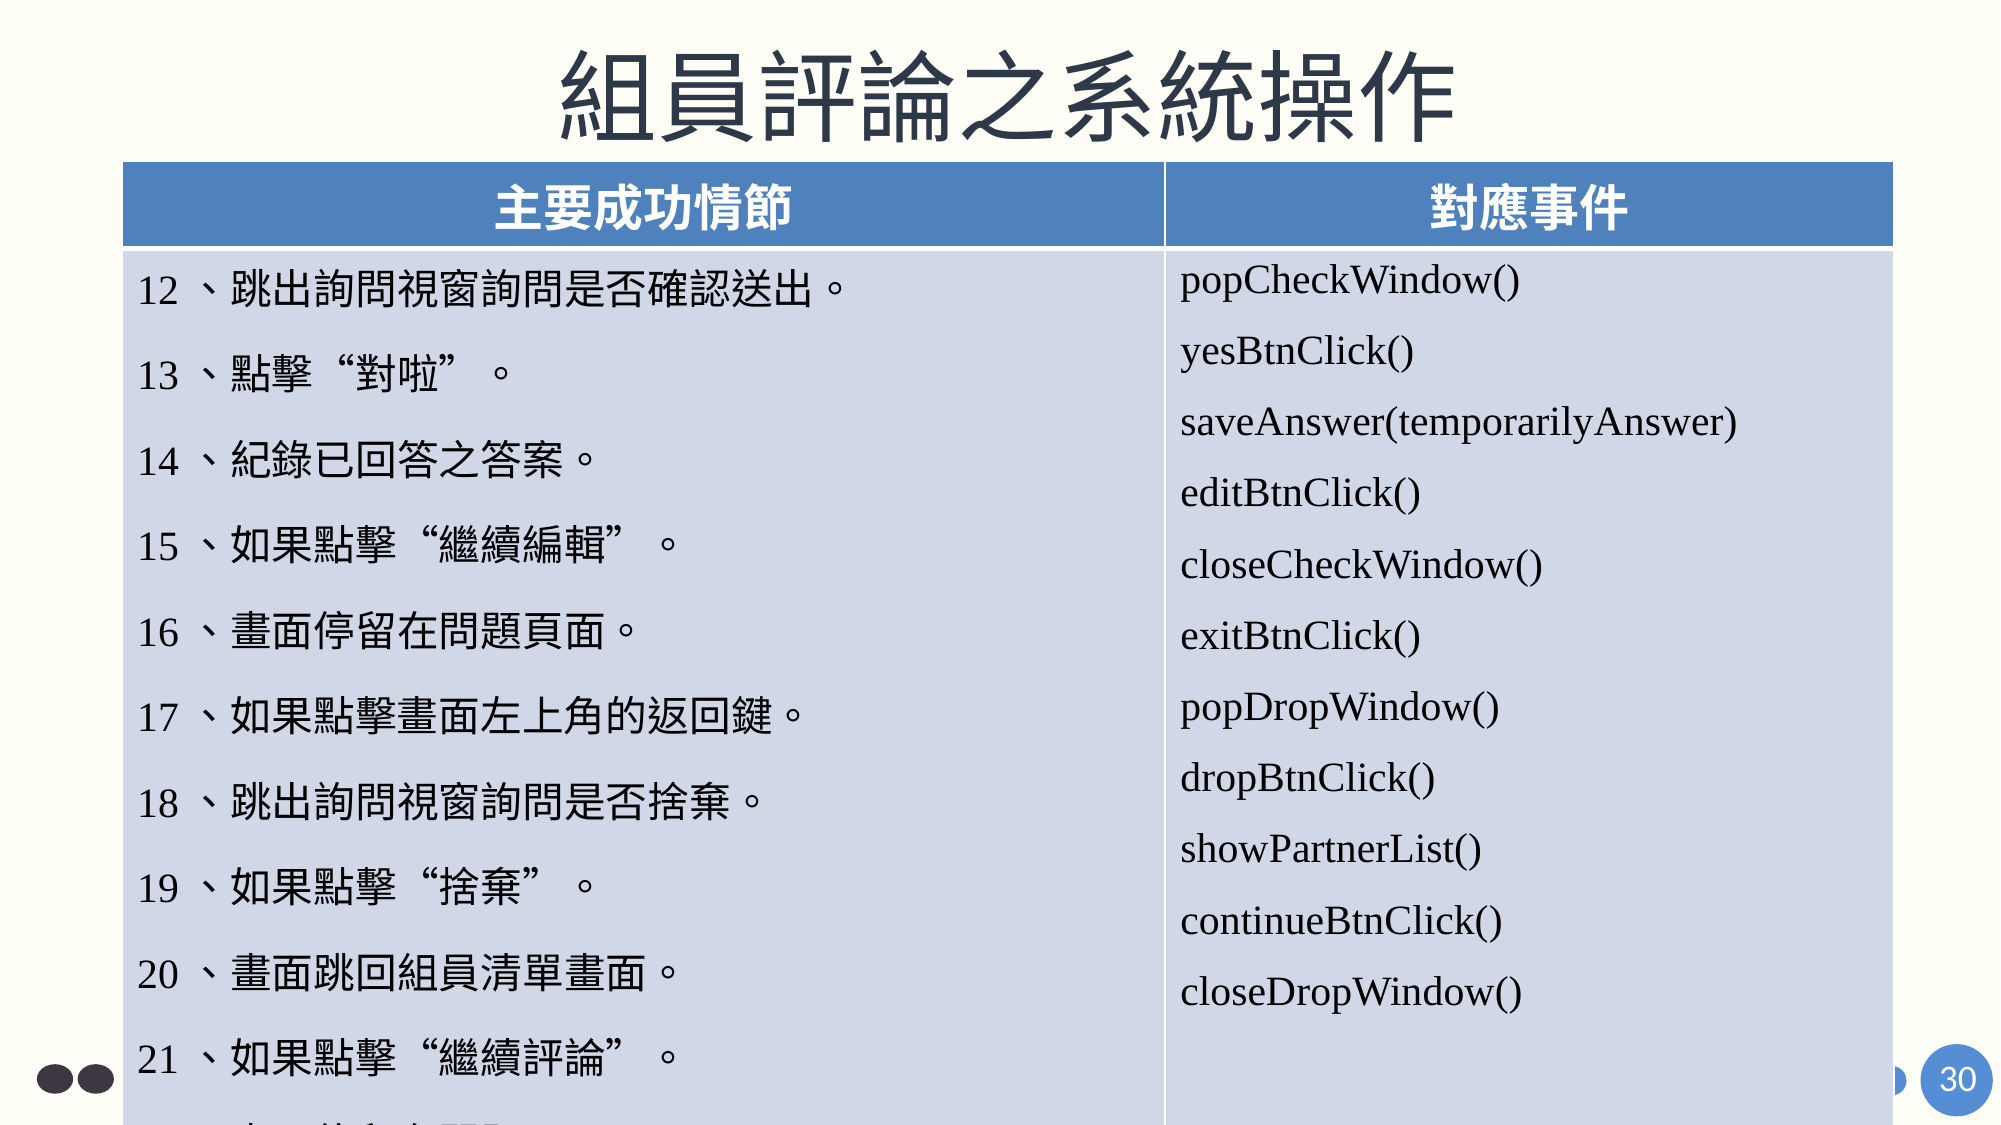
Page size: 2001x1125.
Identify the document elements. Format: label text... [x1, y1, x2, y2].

title 組員評論之系統操作 [307, 26, 1709, 185]
table_header 對應事件 [1166, 162, 1893, 246]
text_box 30 [1924, 1046, 1992, 1107]
table_cell popCheckWindow() yesBtnClick() saveAnswer(temporarilyAnswer) editBtnClick() closeCheckWindow() exitBtnClick() popDropWindow() dropBtnClick() showPartnerList() continueBtnClick() closeDropWindow() [1166, 251, 1893, 1125]
table_cell 12、跳出詢問視窗詢問是否確認送出。 13、點擊“對啦”。 14、紀錄已回答之答案。 15、如果點擊“繼續編輯”。 16、畫面停留在問題頁面。 17、如果點擊畫面左上角的返回鍵。 18、跳出詢問視窗詢問是否捨棄。 19、如果點擊“捨棄”。 20、畫面跳回組員清單畫面。 21、如果點擊“繼續評論”。 22、畫面停留在問題頁面。 [123, 251, 1164, 1125]
table_header 主要成功情節 [123, 162, 1164, 246]
